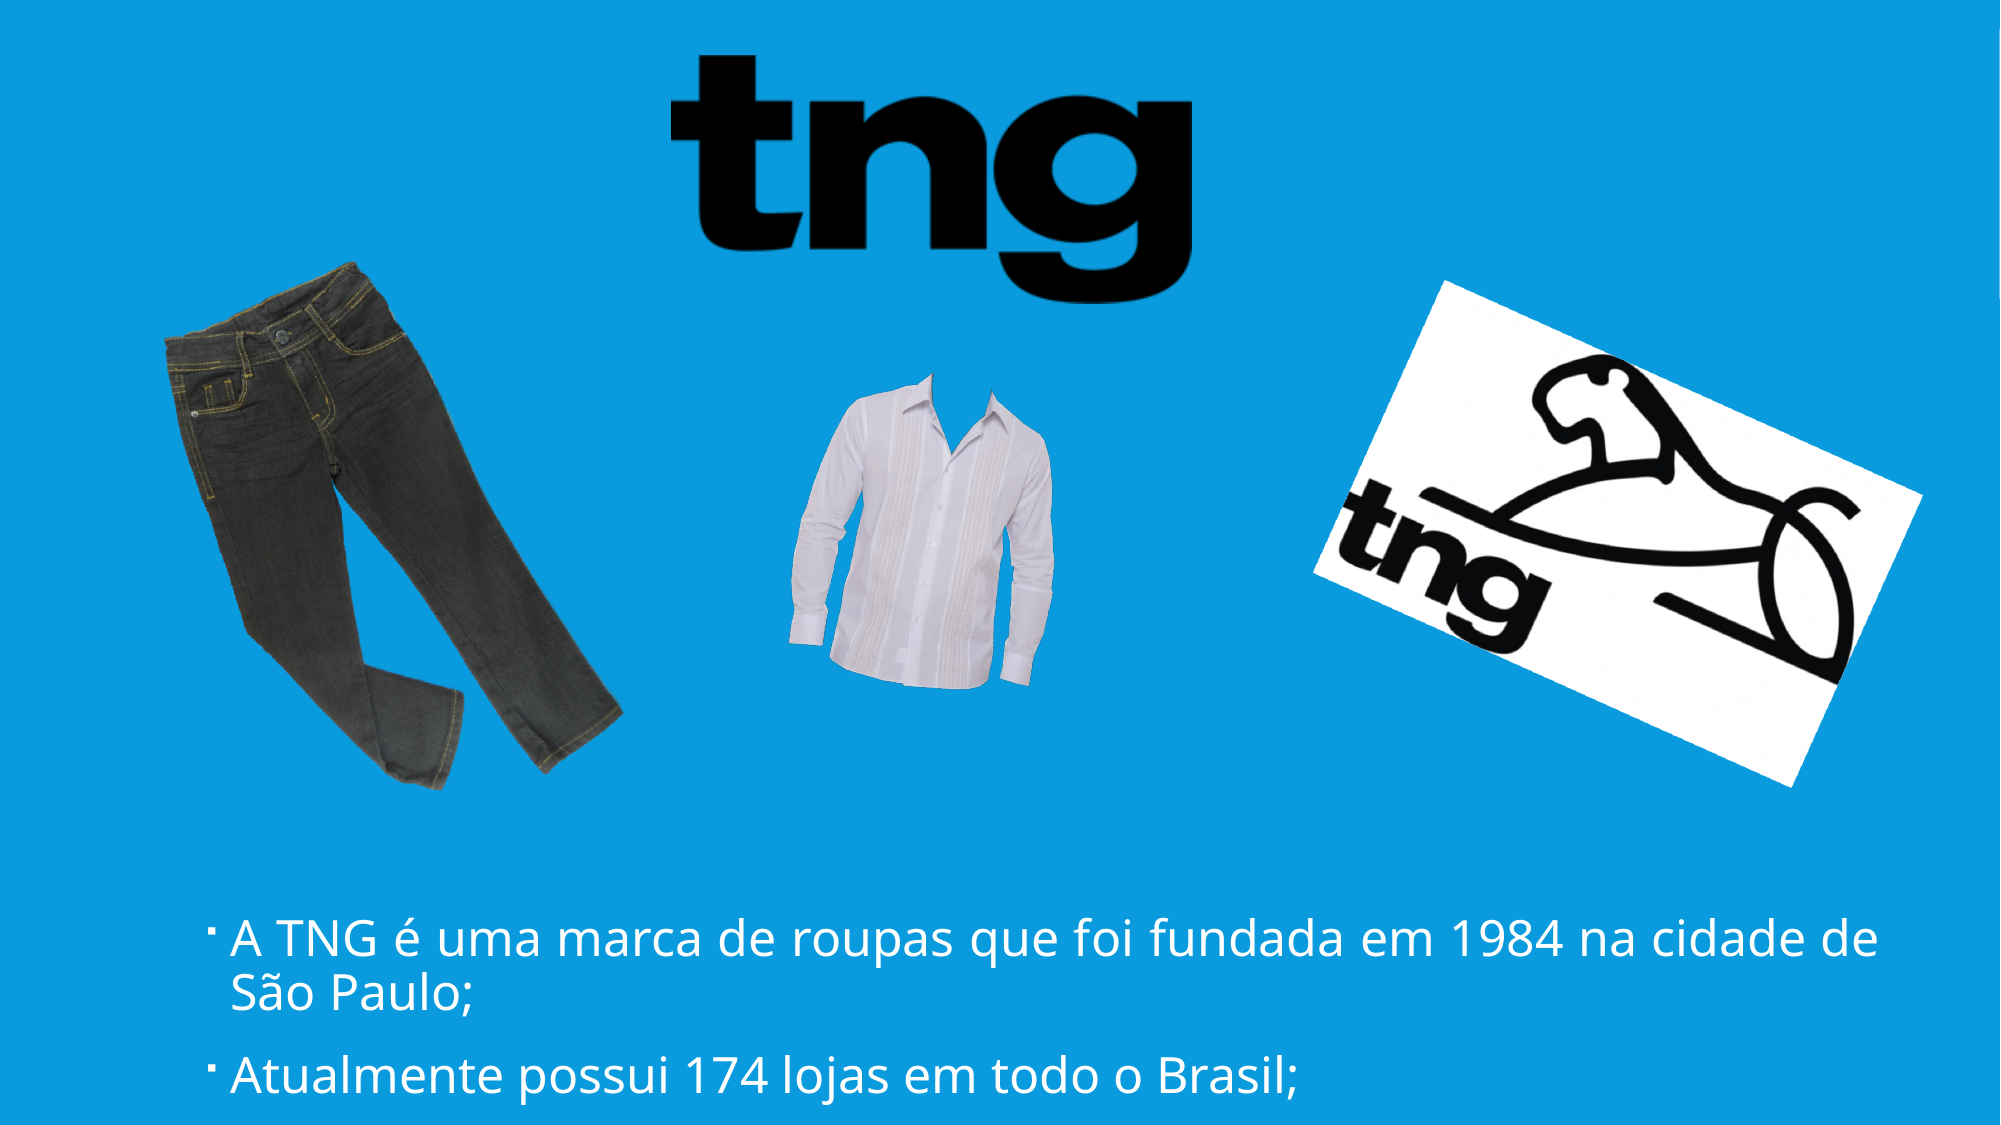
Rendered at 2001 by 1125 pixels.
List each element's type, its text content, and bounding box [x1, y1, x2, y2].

text_box [0, 19, 1999, 365]
picture [1314, 281, 1922, 787]
picture [995, 98, 1191, 301]
picture [811, 98, 985, 247]
picture [789, 374, 1054, 689]
list A TNG é uma marca de roupas que foi fundada em 1984 na cidade de São Paulo; Atualmente possui 174 lojas em todo o Brasil; [185, 905, 1911, 1125]
picture [165, 262, 622, 790]
picture [672, 57, 800, 249]
